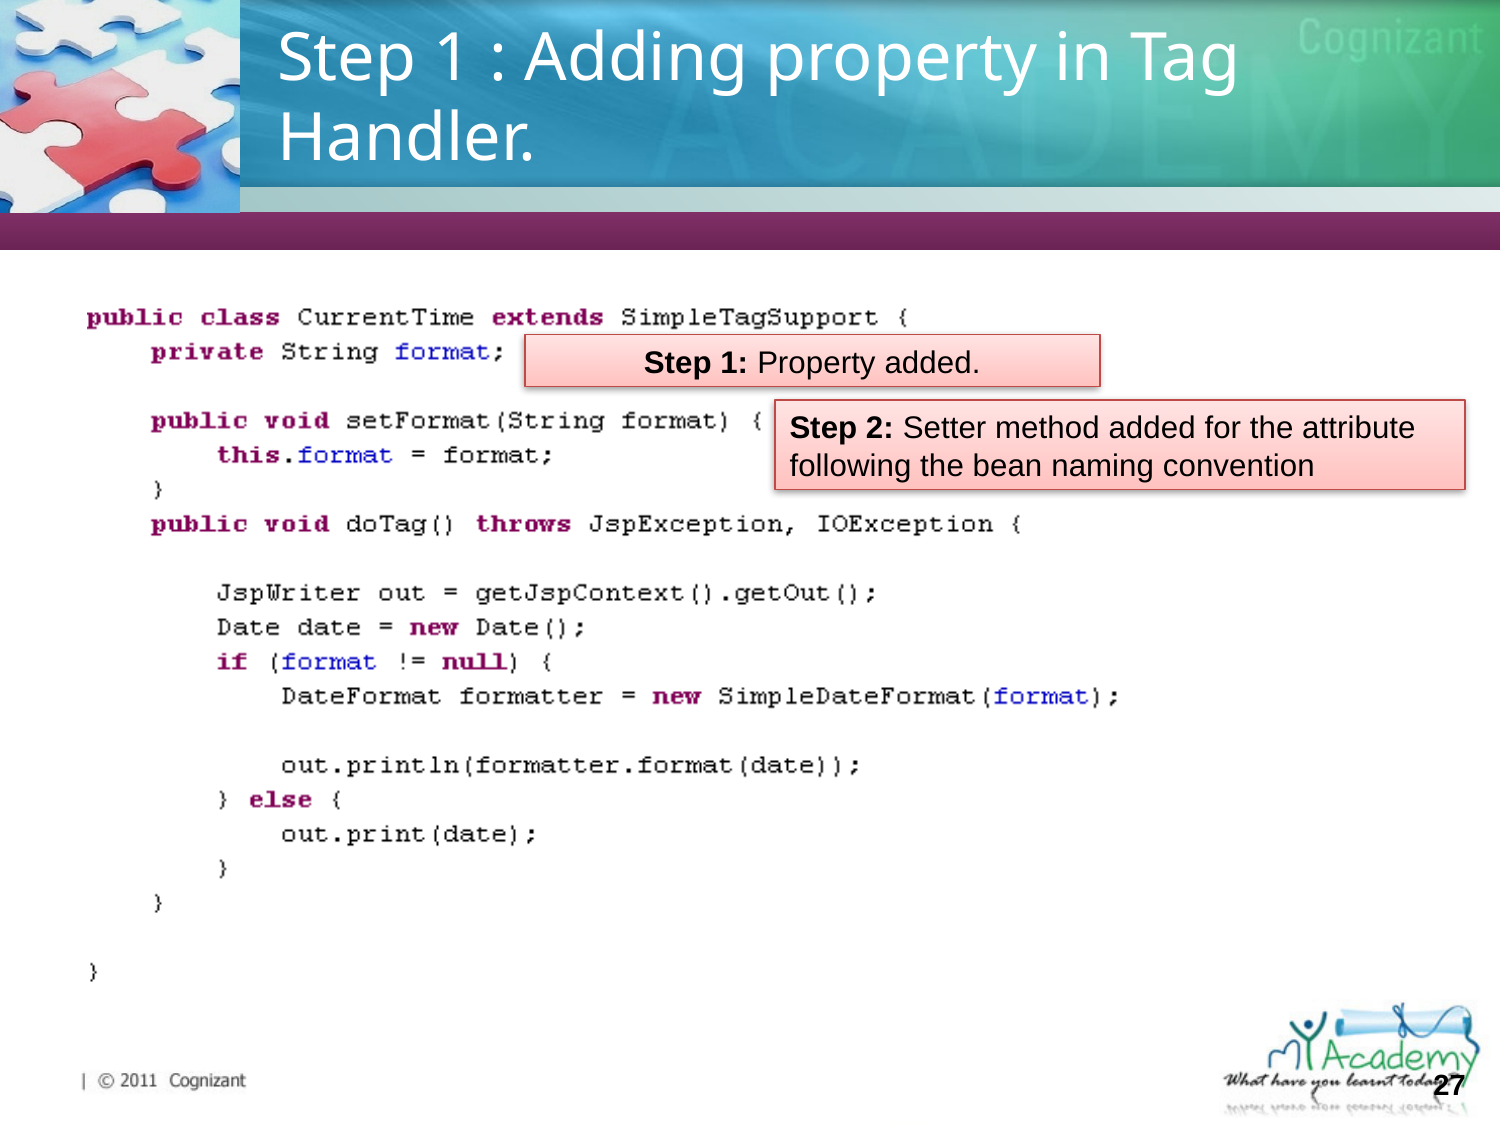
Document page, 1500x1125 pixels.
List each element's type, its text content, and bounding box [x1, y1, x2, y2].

picture [0, 0, 262, 213]
picture [0, 250, 1500, 1125]
text_box Step 2: Setter method added for the attribute following the bean naming convention [1143, 399, 1466, 490]
slide_number 27 [1418, 1059, 1492, 1112]
title Step 1 : Adding property in Tag Handler. [262, 0, 1500, 188]
